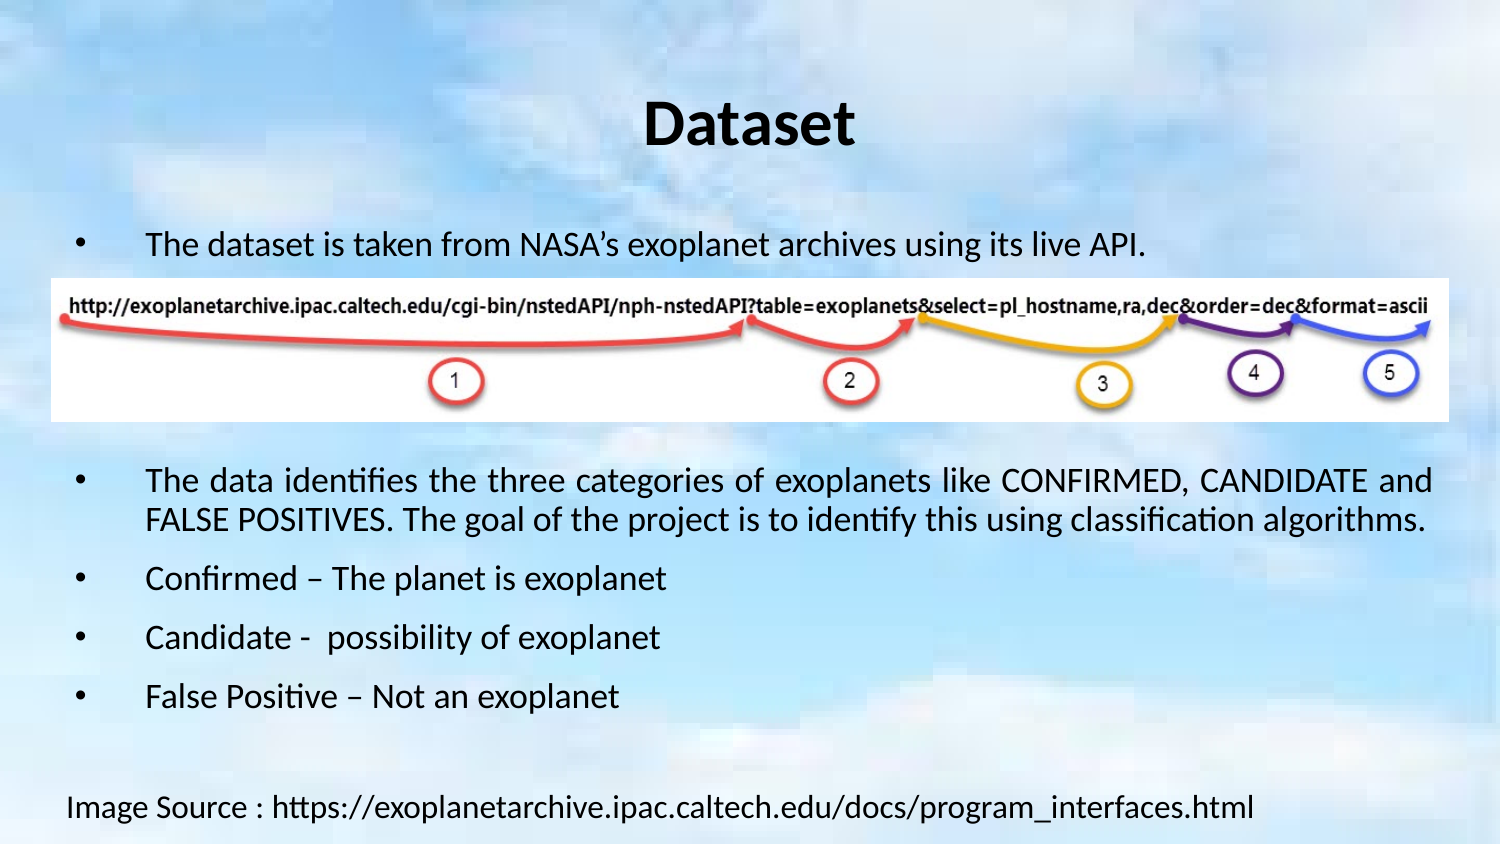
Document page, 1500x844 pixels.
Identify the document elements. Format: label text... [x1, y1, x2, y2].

picture [0, 0, 1500, 844]
text_box Image Source : https://exoplanetarchive.ipac.caltech.edu/docs/program_interfaces.html [51, 770, 1337, 841]
list The dataset is taken from NASA’s exoplanet archives using its live API. The data identifies the three categories of exoplanets like CONFIRMED, CANDIDATE and FALSE POSITIVES. The goal of the project is to identify this using classification algorithms. Confirmed – The planet is exoplanet Candidate - possibility of exoplanet False Positive – Not an exoplanet [51, 210, 1449, 278]
list The dataset is taken from NASA’s exoplanet archives using its live API. The data identifies the three categories of exoplanets like CONFIRMED, CANDIDATE and FALSE POSITIVES. The goal of the project is to identify this using classification algorithms. Confirmed – The planet is exoplanet Candidate - possibility of exoplanet False Positive – Not an exoplanet [51, 429, 1449, 771]
title Dataset [51, 72, 1449, 167]
